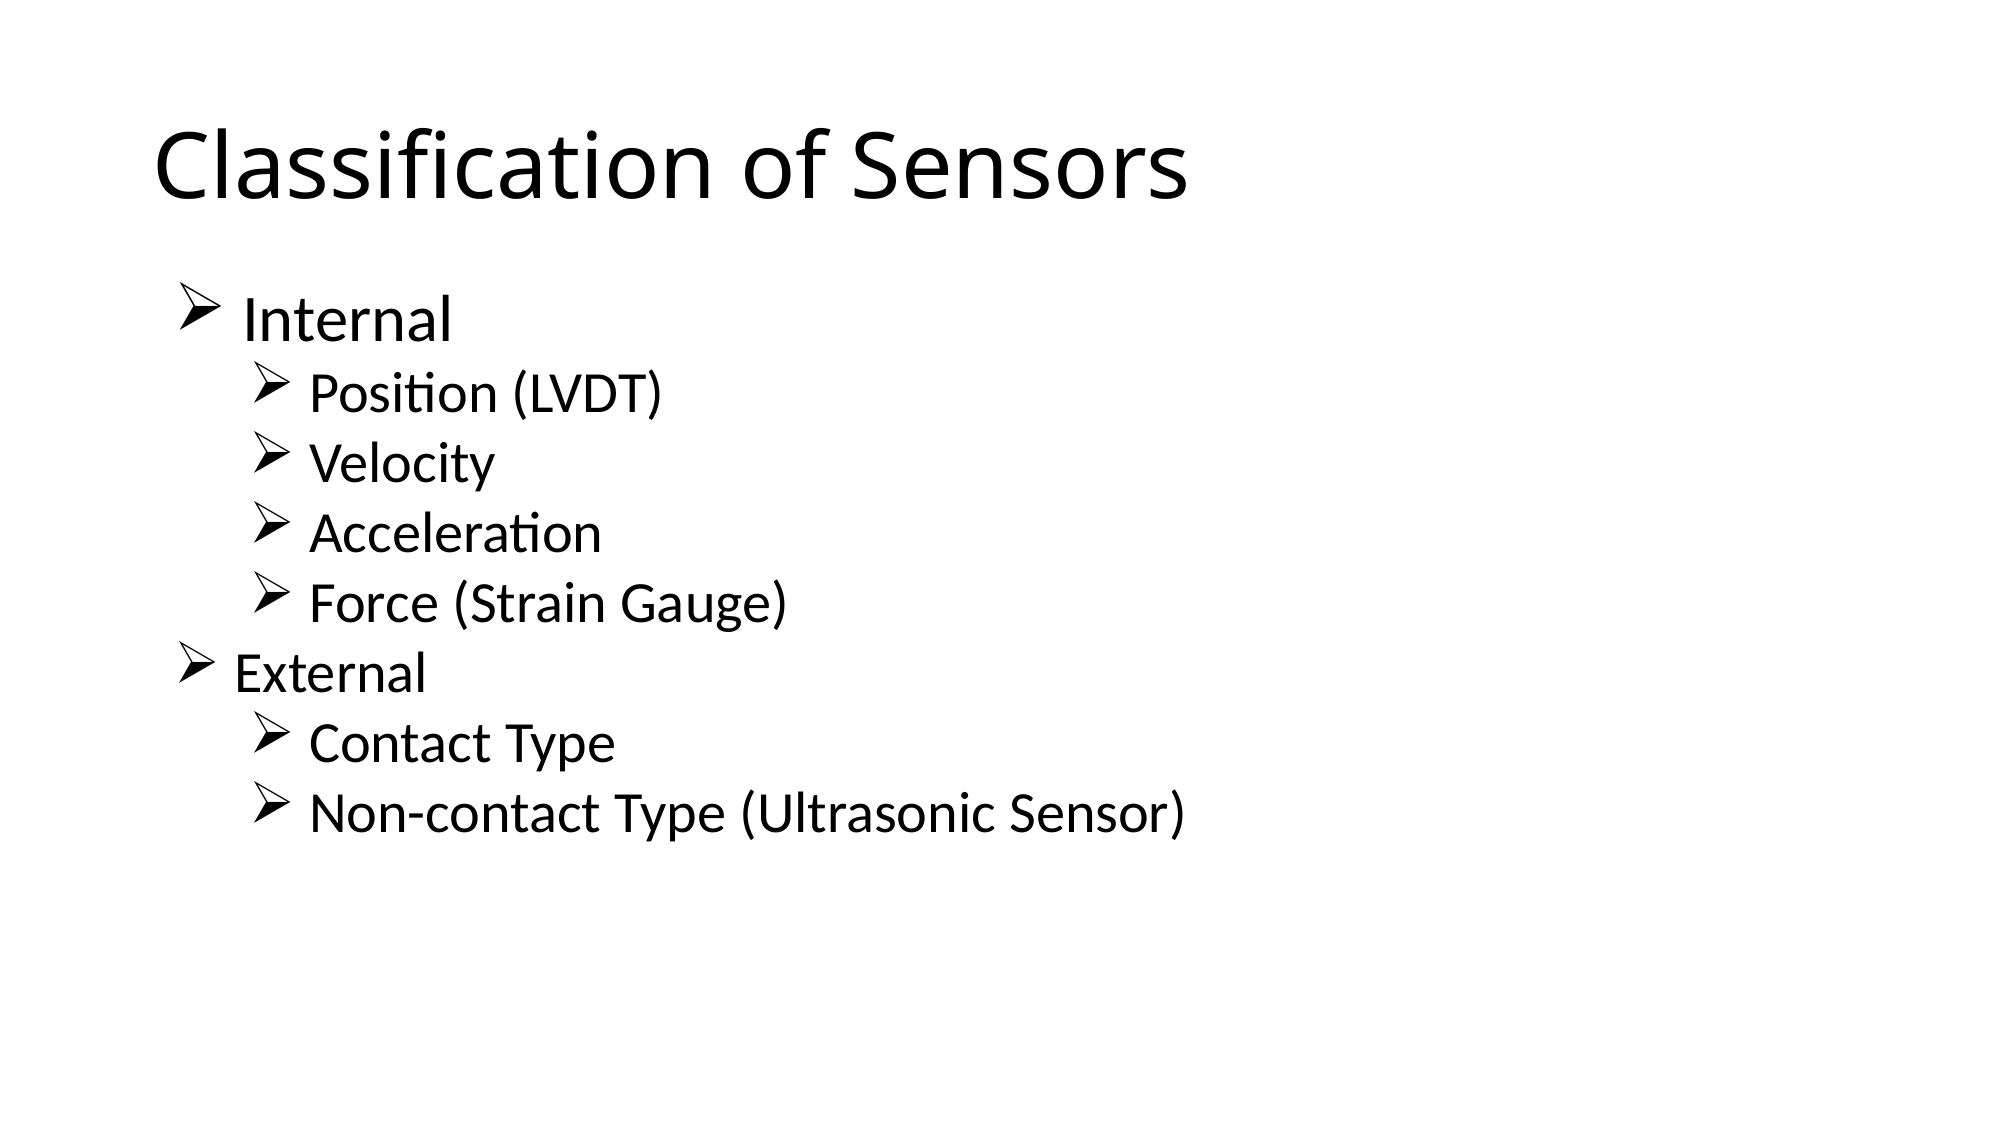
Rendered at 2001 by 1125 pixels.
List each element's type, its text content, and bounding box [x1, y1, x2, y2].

title Classification of Sensors [137, 59, 1863, 278]
text_box Internal Position (LVDT) Velocity Acceleration Force (Strain Gauge) External Contact Type Non-contact Type (Ultrasonic Sensor) [159, 267, 1933, 852]
